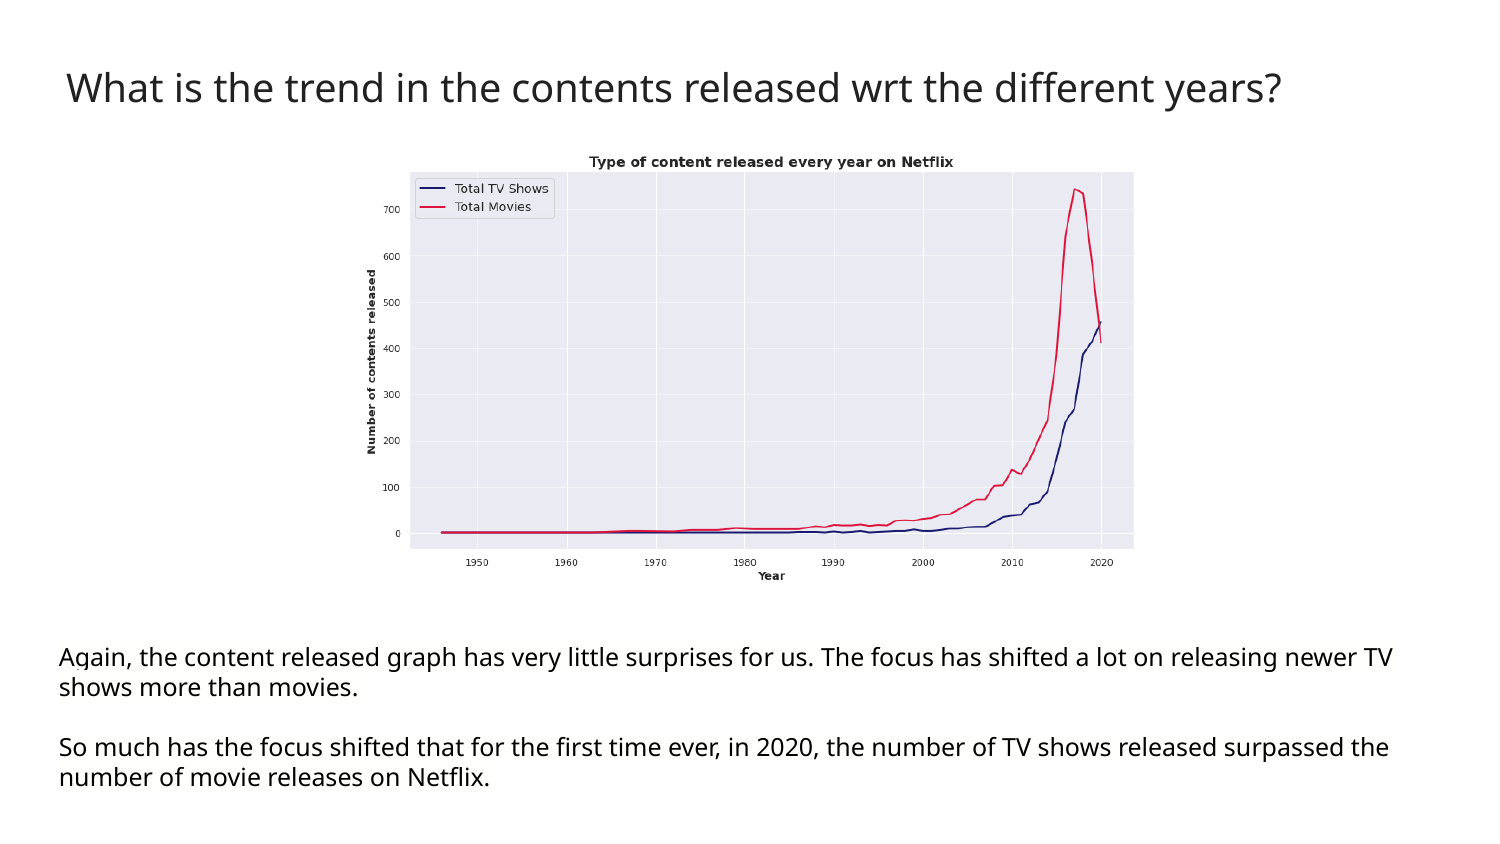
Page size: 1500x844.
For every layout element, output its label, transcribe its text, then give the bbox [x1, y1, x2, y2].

list Again, the content released graph has very little surprises for us. The focus has shifted a lot on releasing newer TV shows more than movies. So much has the focus shifted that for the first time ever, in 2020, the number of TV shows released surpassed the number of movie releases on Netflix. [43, 626, 1442, 772]
title What is the trend in the contents released wrt the different years? [51, 48, 1449, 180]
picture [360, 150, 1140, 587]
